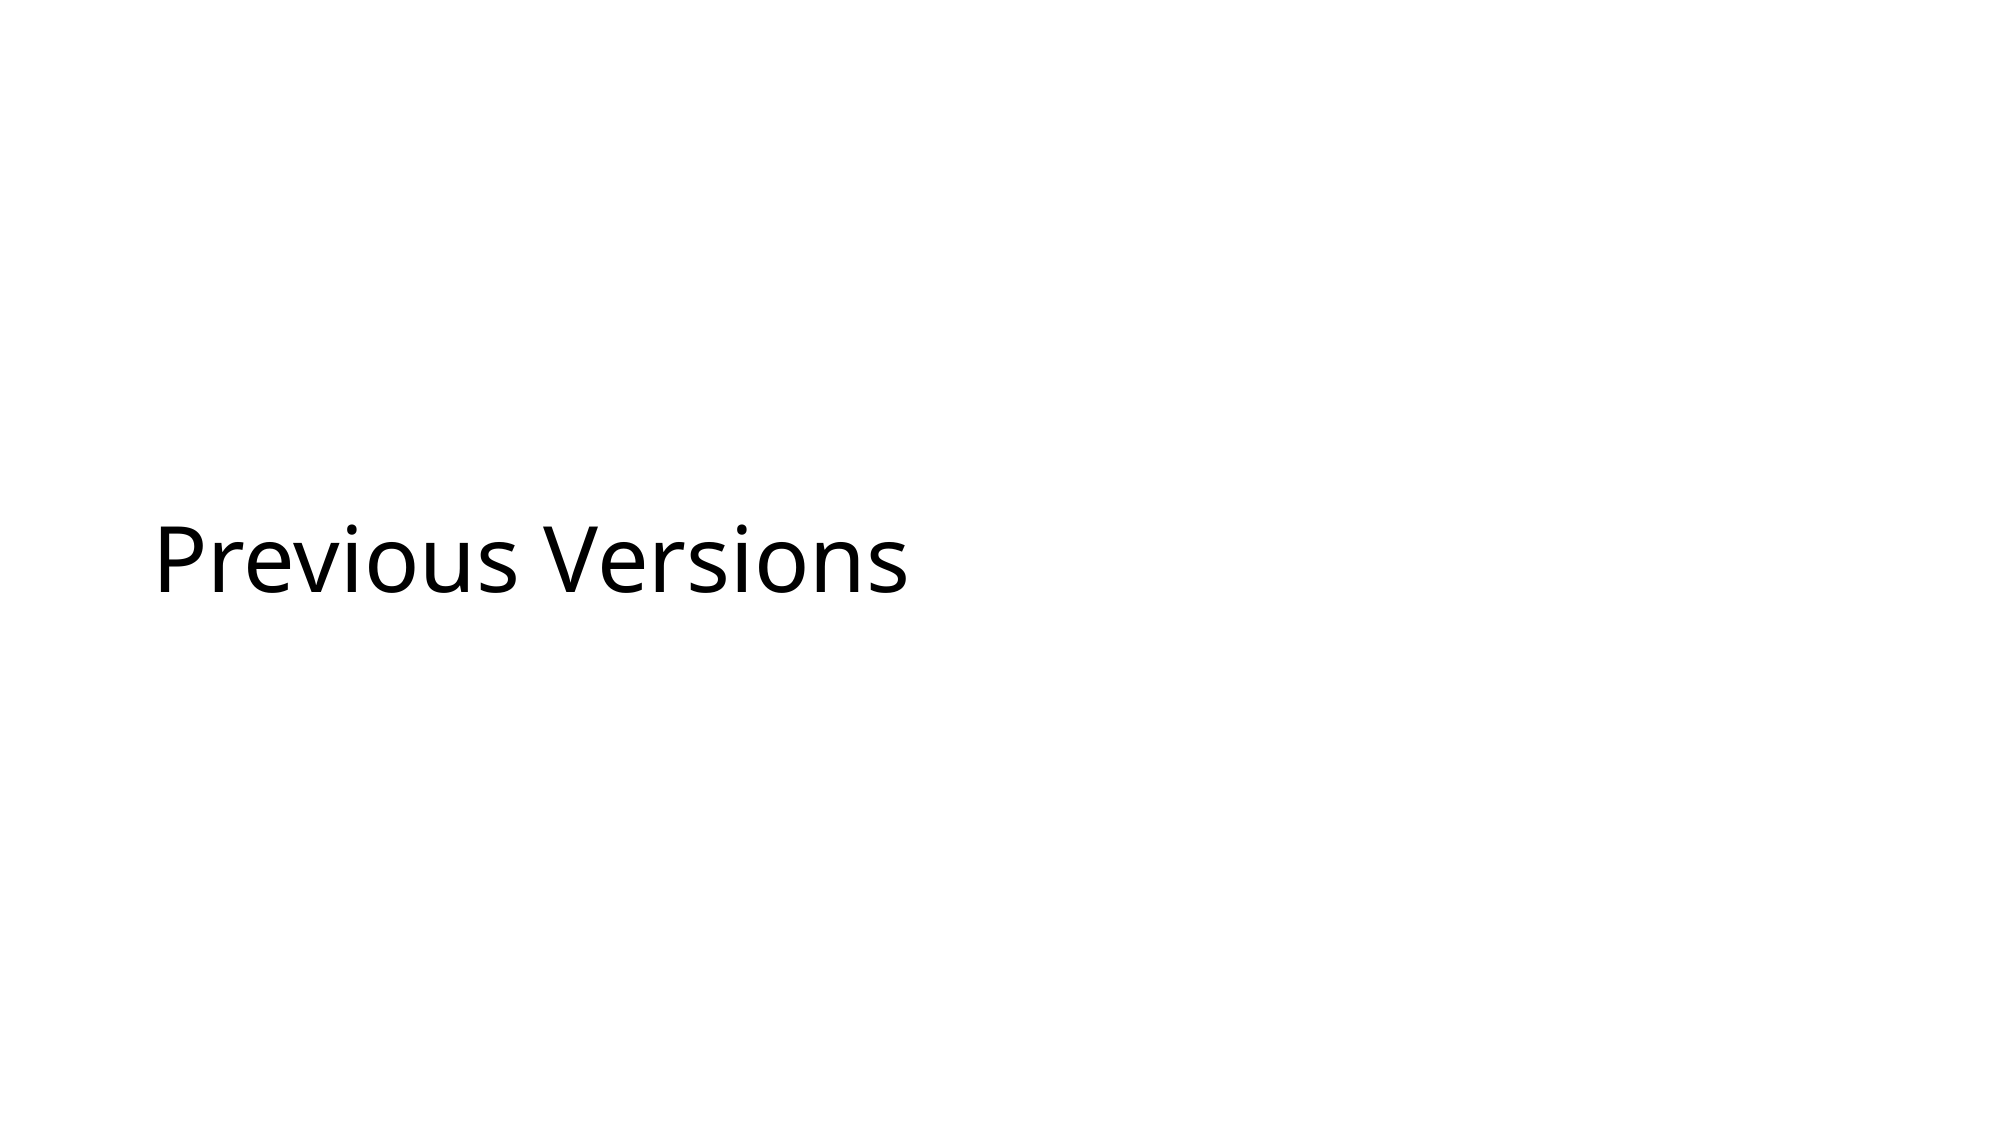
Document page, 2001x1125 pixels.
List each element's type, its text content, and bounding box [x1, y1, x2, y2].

title Previous Versions [137, 453, 1863, 672]
